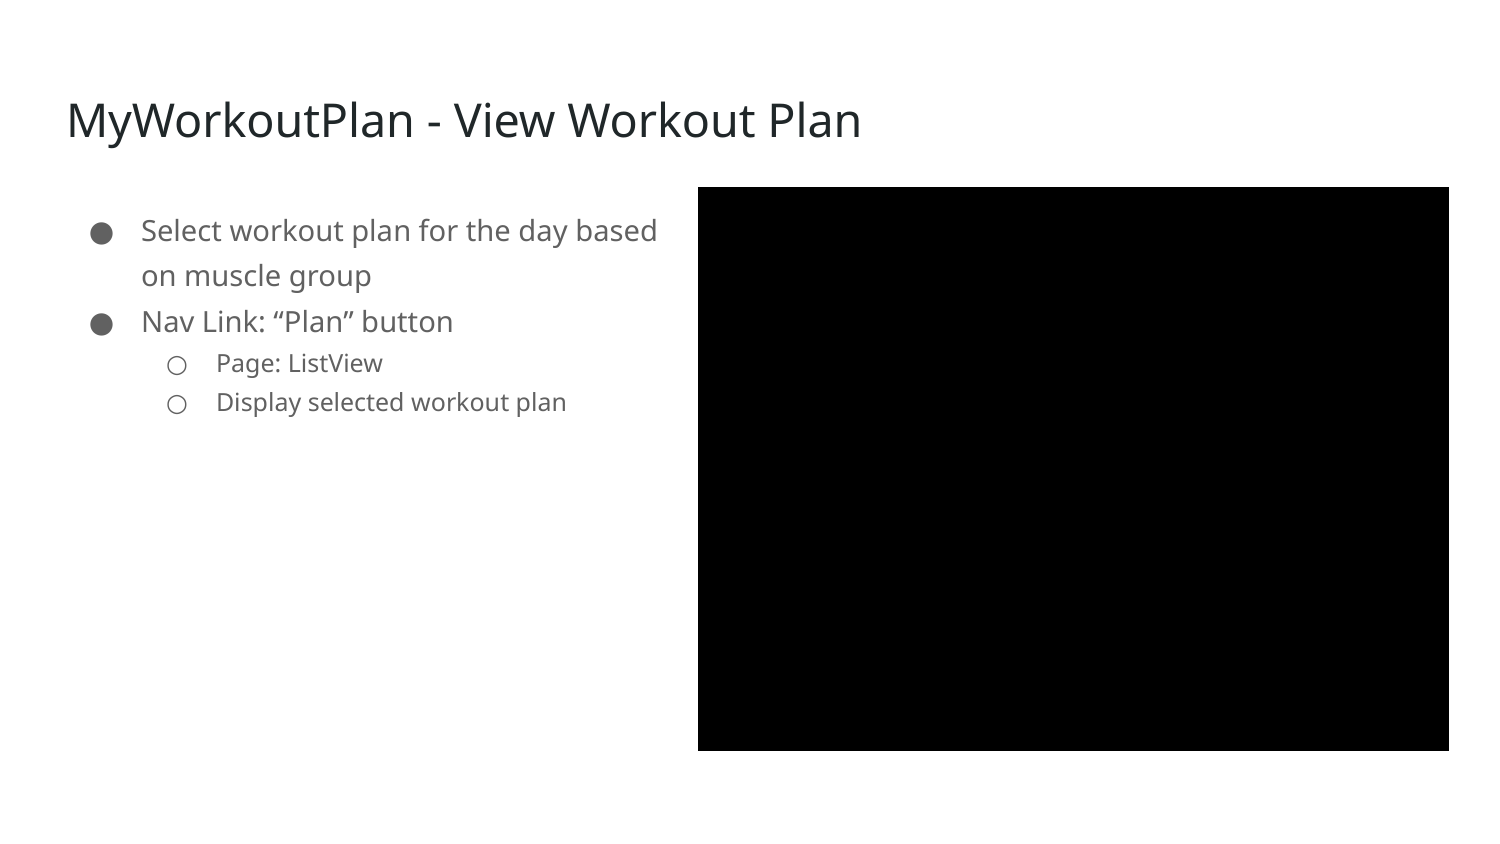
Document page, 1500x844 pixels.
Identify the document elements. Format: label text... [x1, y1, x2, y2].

list Select workout plan for the day based on muscle group Nav Link: “Plan” button Page: ListView Display selected workout plan [51, 189, 695, 750]
title MyWorkoutPlan - View Workout Plan [51, 72, 1449, 167]
picture [698, 187, 1450, 751]
